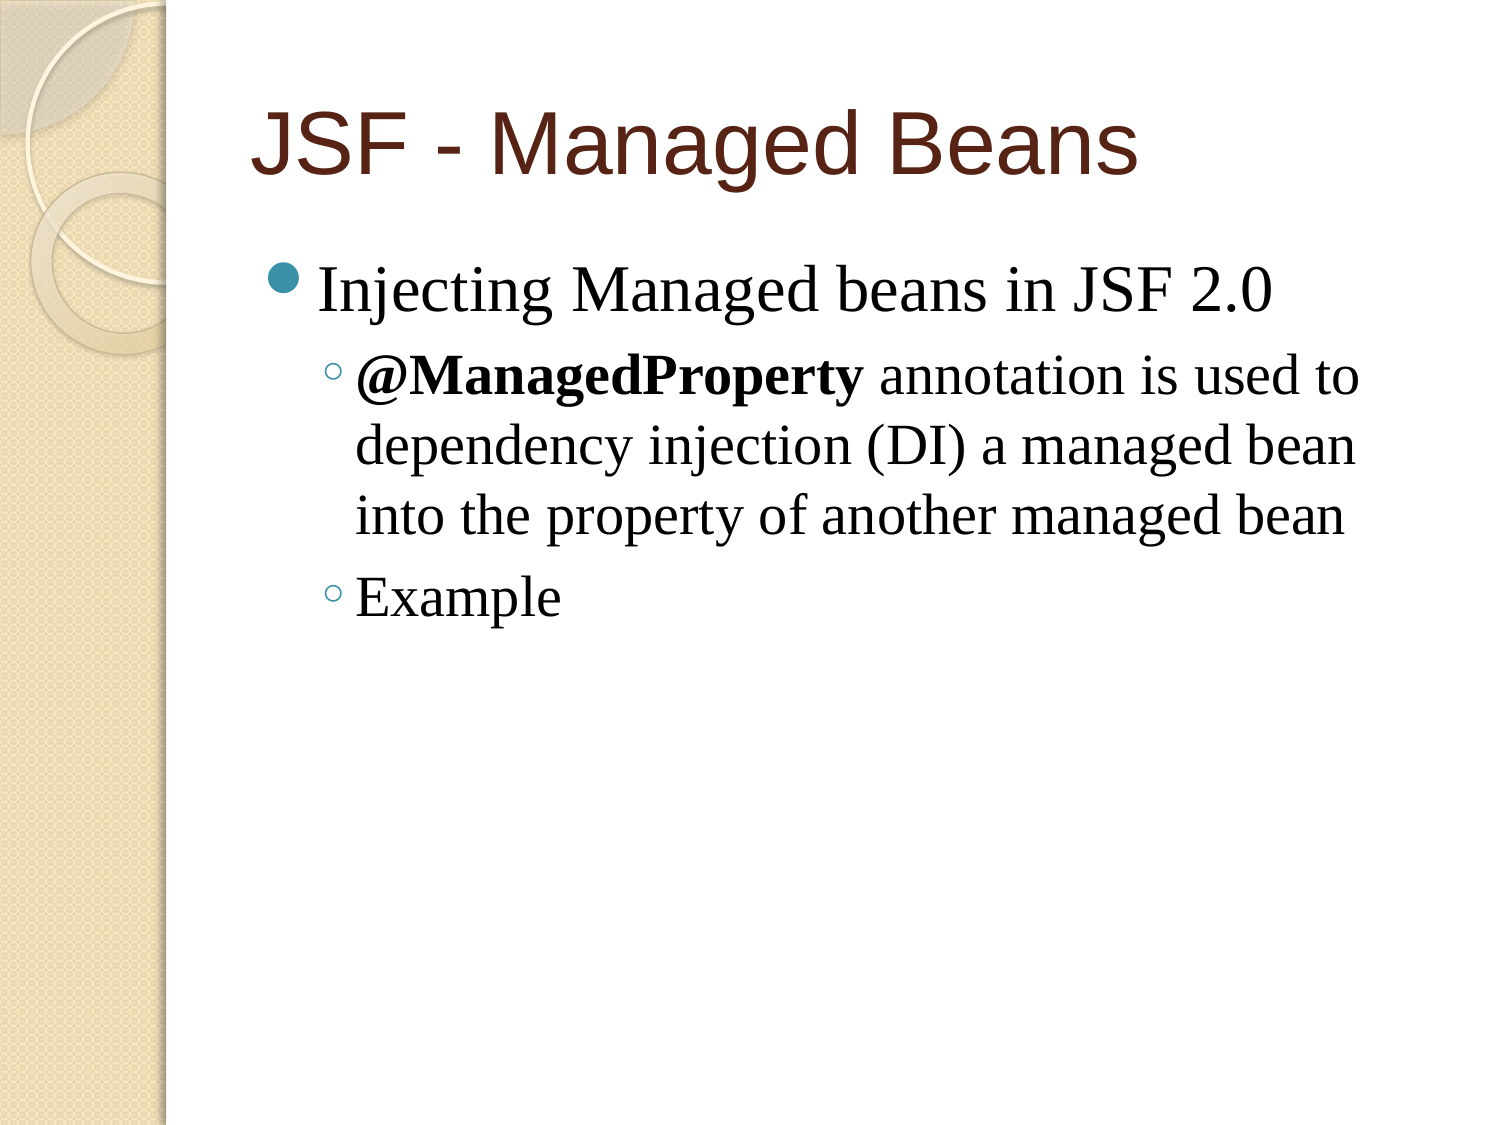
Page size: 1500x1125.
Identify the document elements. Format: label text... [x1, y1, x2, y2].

list Injecting Managed beans in JSF 2.0 @ManagedProperty annotation is used to dependency injection (DI) a managed bean into the property of another managed bean Example [235, 237, 1466, 1025]
title JSF - Managed Beans [235, 45, 1466, 233]
